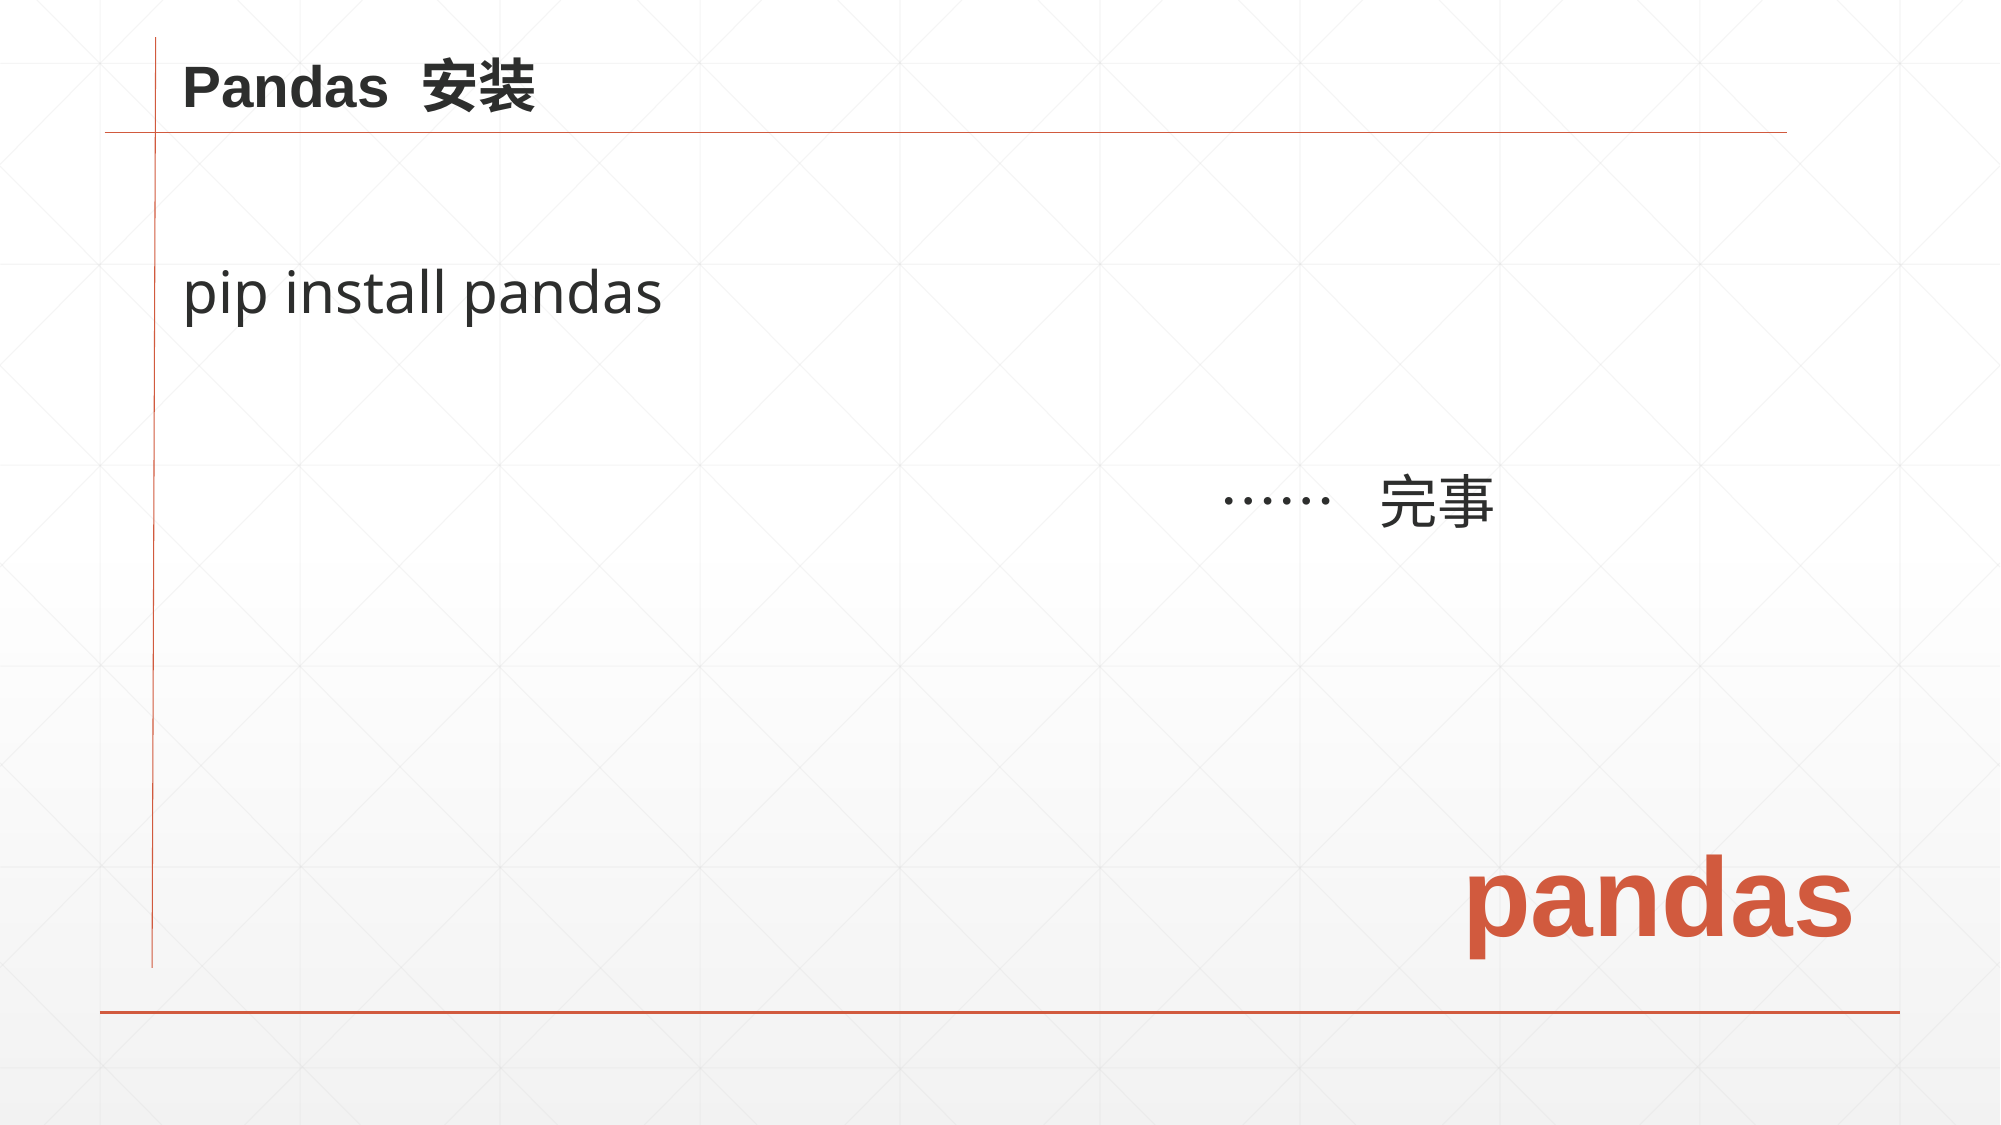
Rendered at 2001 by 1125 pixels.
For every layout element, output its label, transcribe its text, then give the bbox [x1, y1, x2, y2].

list pip install pandas …… 完事 [167, 184, 1776, 631]
title Pandas 安装 [167, 23, 1743, 128]
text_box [152, 37, 156, 968]
text_box pandas [1446, 816, 1871, 967]
